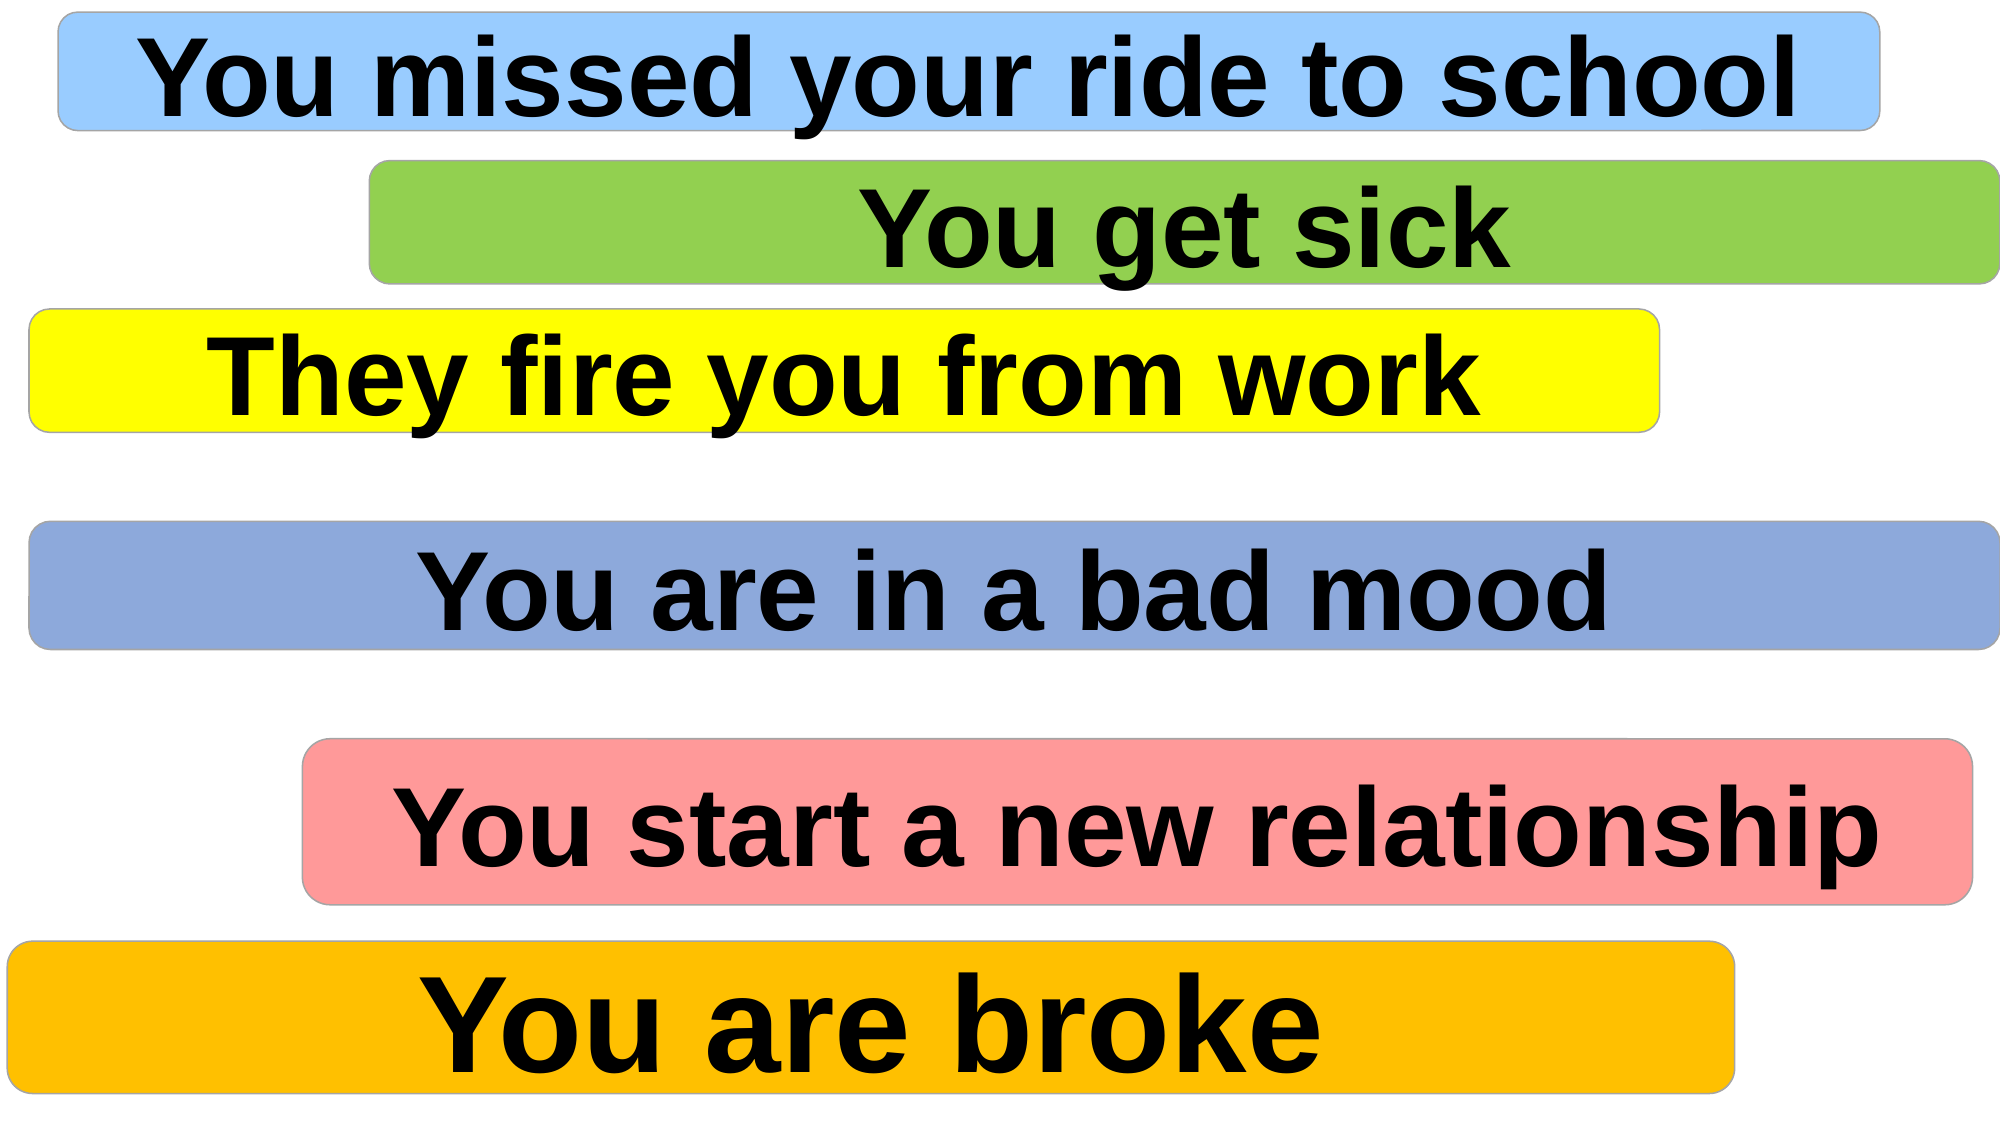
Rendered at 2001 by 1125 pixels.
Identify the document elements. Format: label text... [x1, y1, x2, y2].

text_box You get sick [369, 160, 2000, 284]
text_box You start a new relationship [302, 738, 1973, 905]
text_box You are broke [7, 941, 1735, 1094]
text_box They fire you from work [28, 308, 1660, 433]
text_box You missed your ride to school [58, 12, 1880, 131]
text_box You are in a bad mood [28, 521, 2000, 650]
